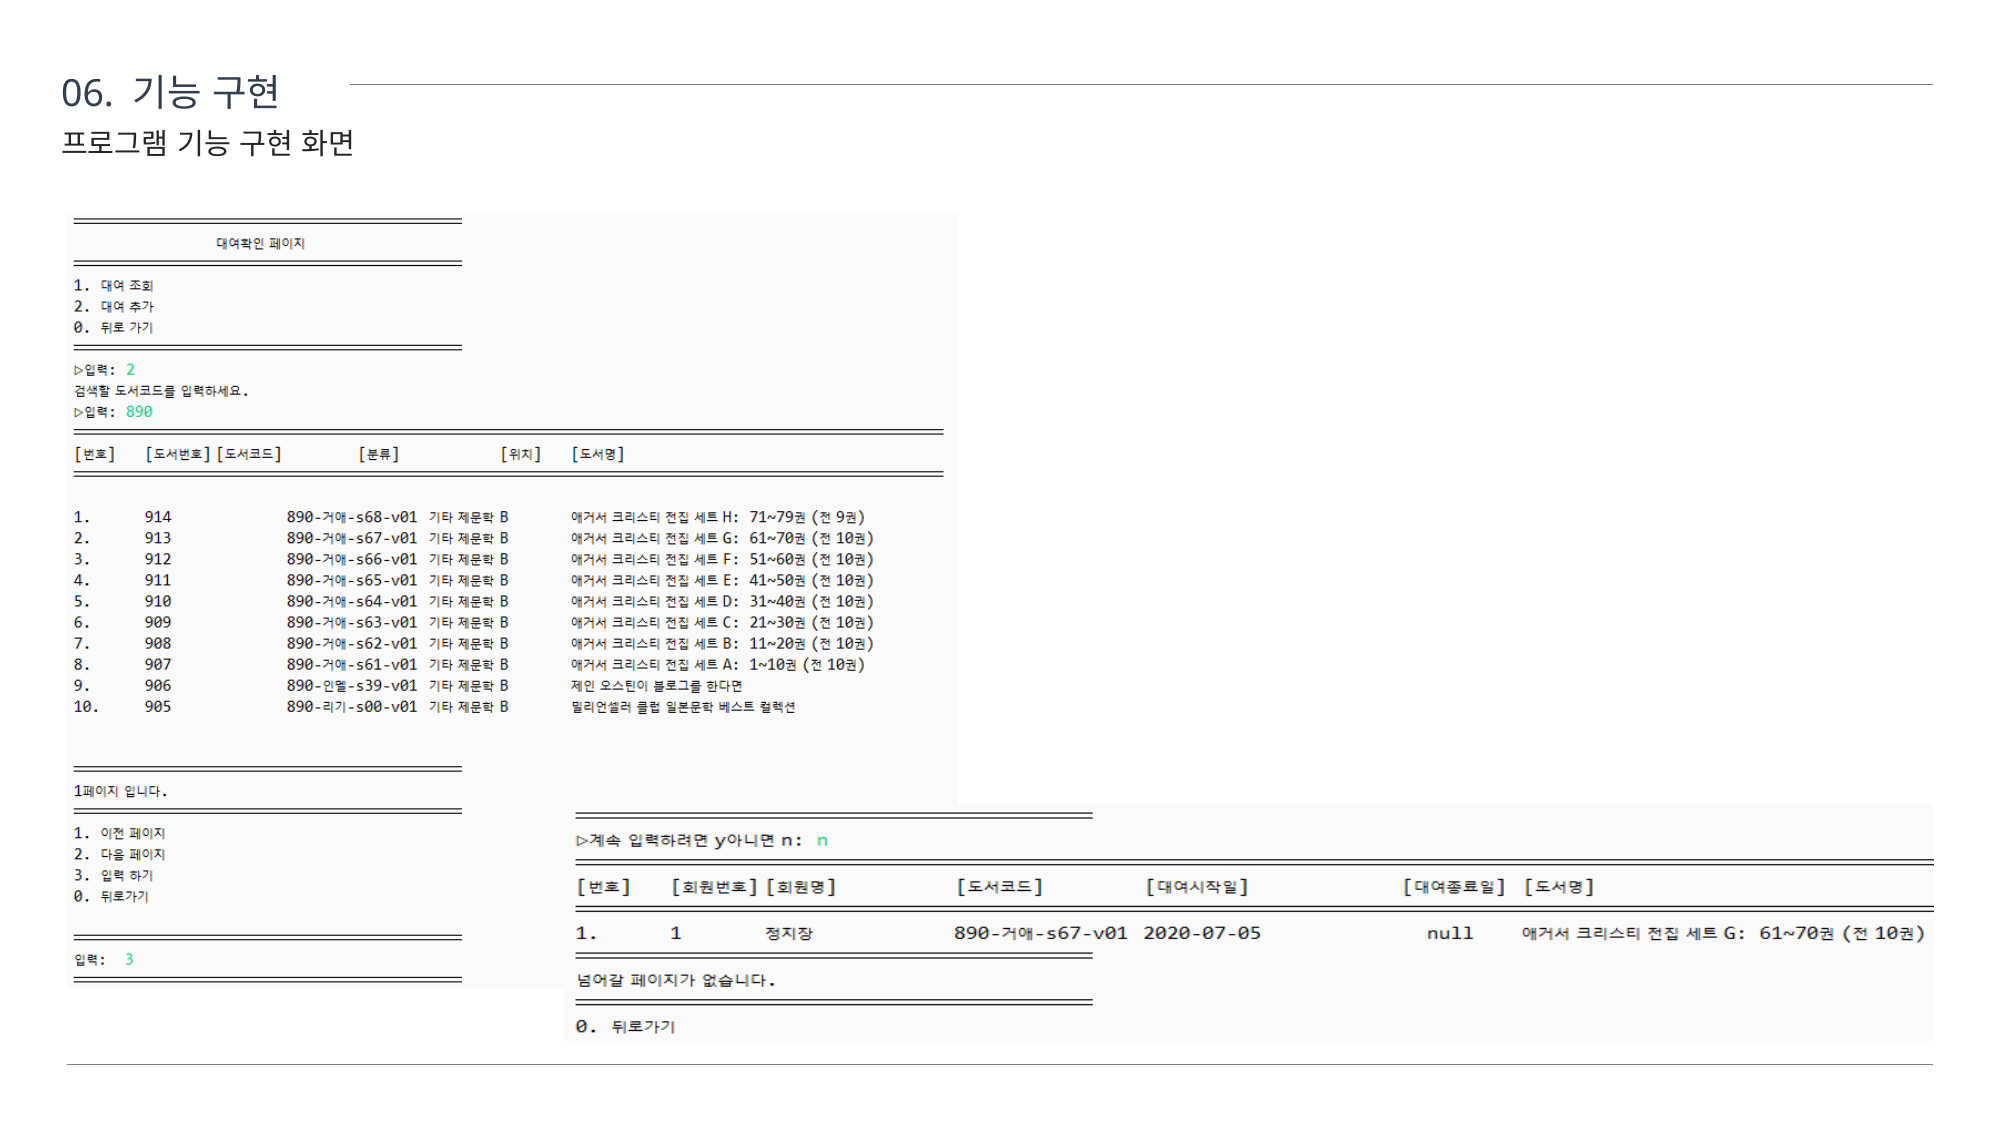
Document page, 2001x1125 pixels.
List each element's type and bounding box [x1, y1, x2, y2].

text_box [66, 68, 1933, 1065]
